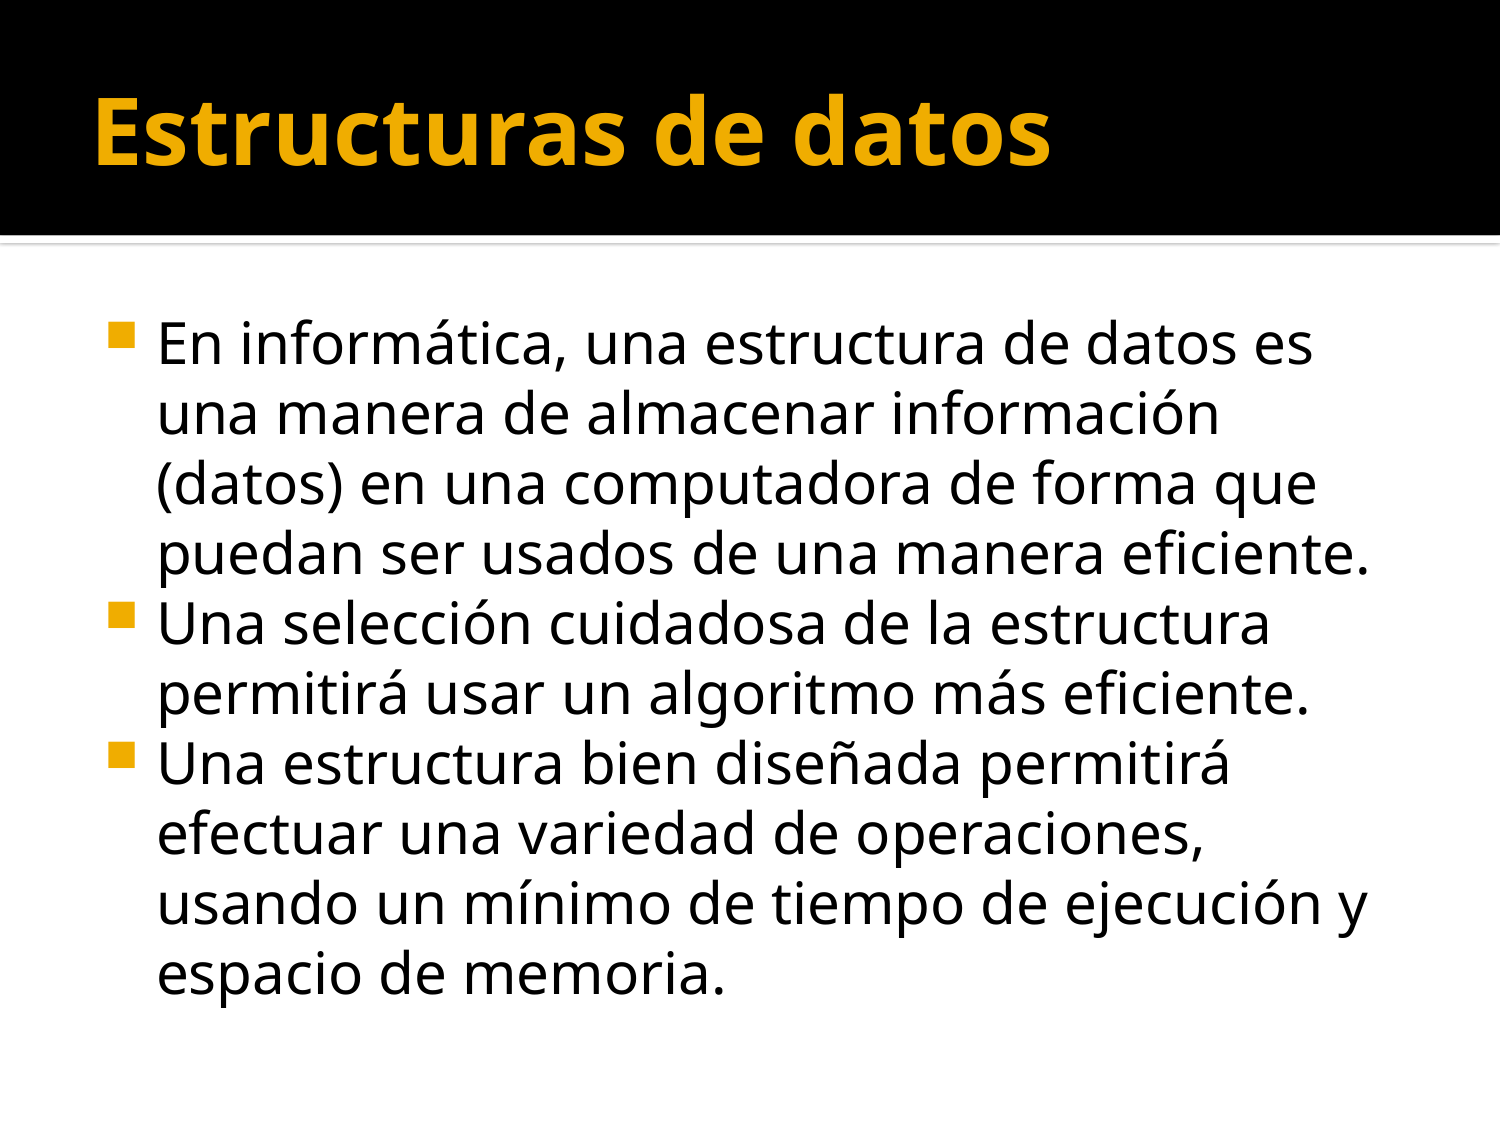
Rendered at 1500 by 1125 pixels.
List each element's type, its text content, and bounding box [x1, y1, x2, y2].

title Estructuras de datos [75, 25, 1425, 231]
list En informática, una estructura de datos es una manera de almacenar información (datos) en una computadora de forma que puedan ser usados de una manera eficiente. Una selección cuidadosa de la estructura permitirá usar un algoritmo más eficiente. Una estructura bien diseñada permitirá efectuar una variedad de operaciones, usando un mínimo de tiempo de ejecución y espacio de memoria. [75, 291, 1425, 1050]
